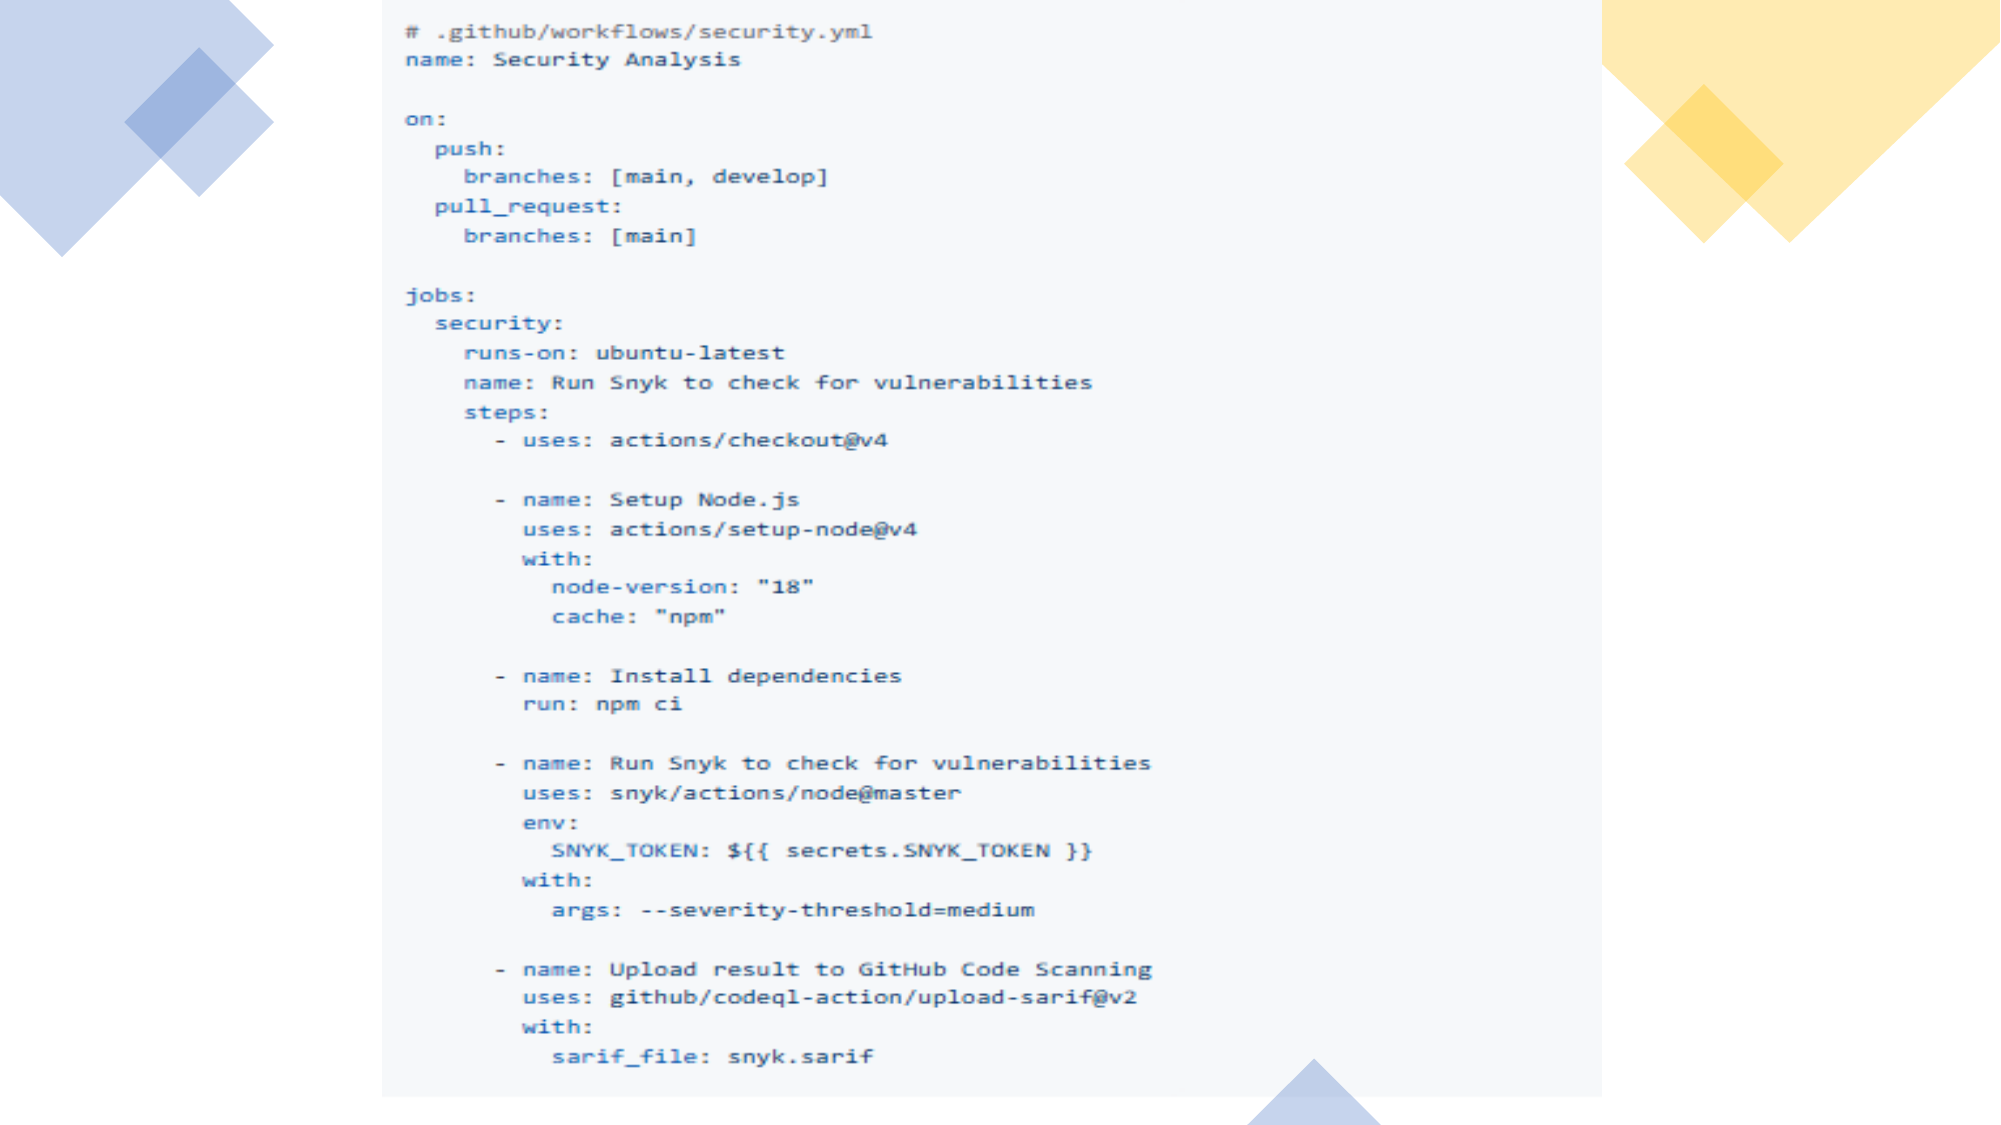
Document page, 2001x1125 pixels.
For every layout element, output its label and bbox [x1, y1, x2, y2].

text_box [122, 45, 276, 199]
text_box [0, 0, 276, 259]
text_box [1602, 0, 2000, 245]
list [382, 0, 1602, 1125]
text_box [1602, 45, 2000, 1125]
text_box [1622, 124, 1746, 245]
text_box [0, 0, 382, 1125]
